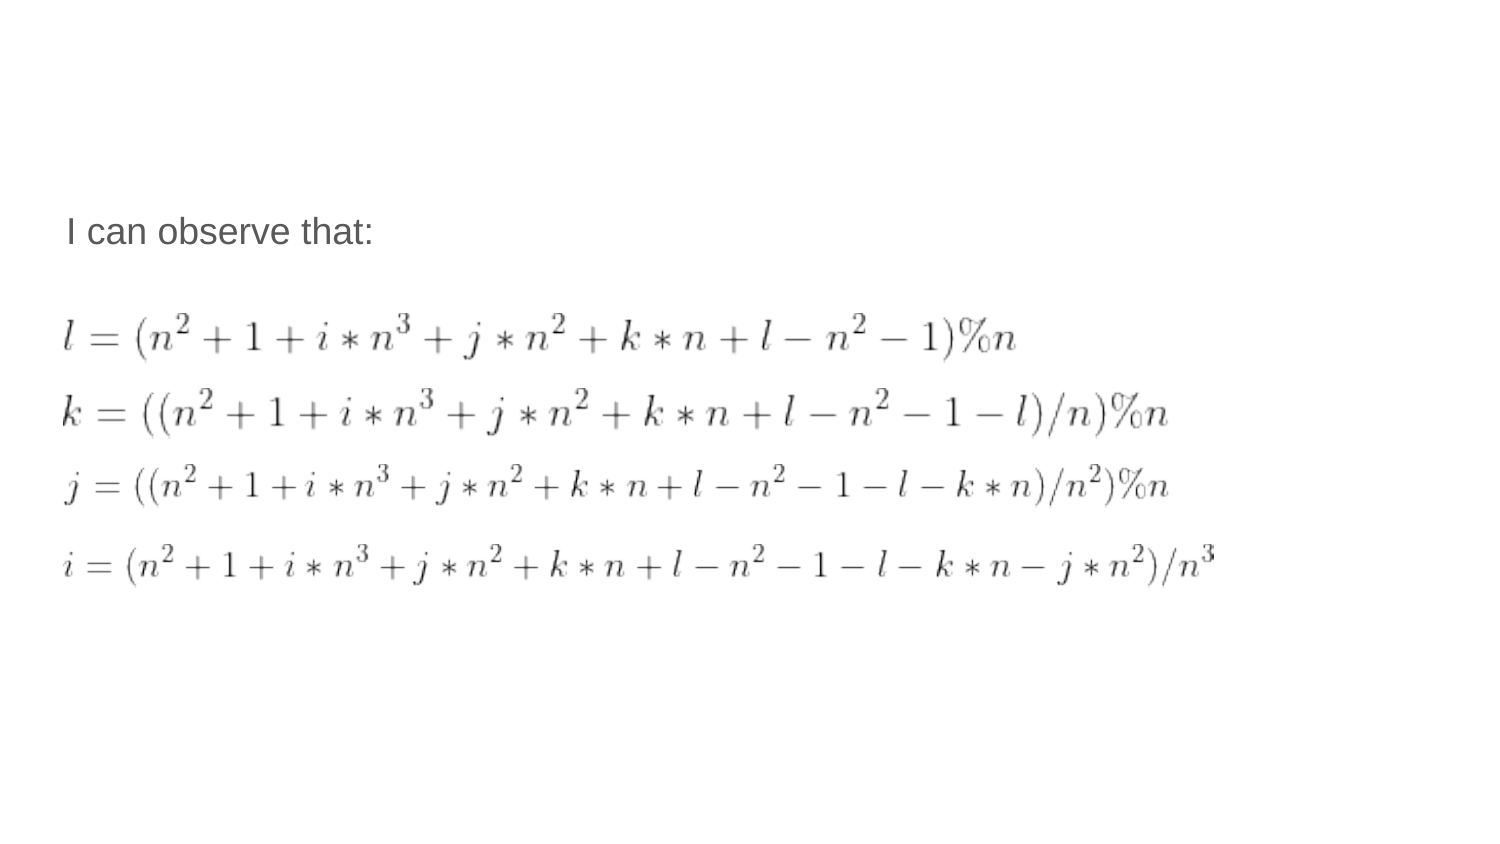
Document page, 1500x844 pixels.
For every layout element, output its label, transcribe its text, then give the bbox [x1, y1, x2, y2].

list I can observe that: [51, 189, 1449, 750]
picture [63, 464, 1171, 509]
picture [63, 313, 1019, 363]
picture [63, 544, 1215, 589]
picture [63, 388, 1171, 439]
